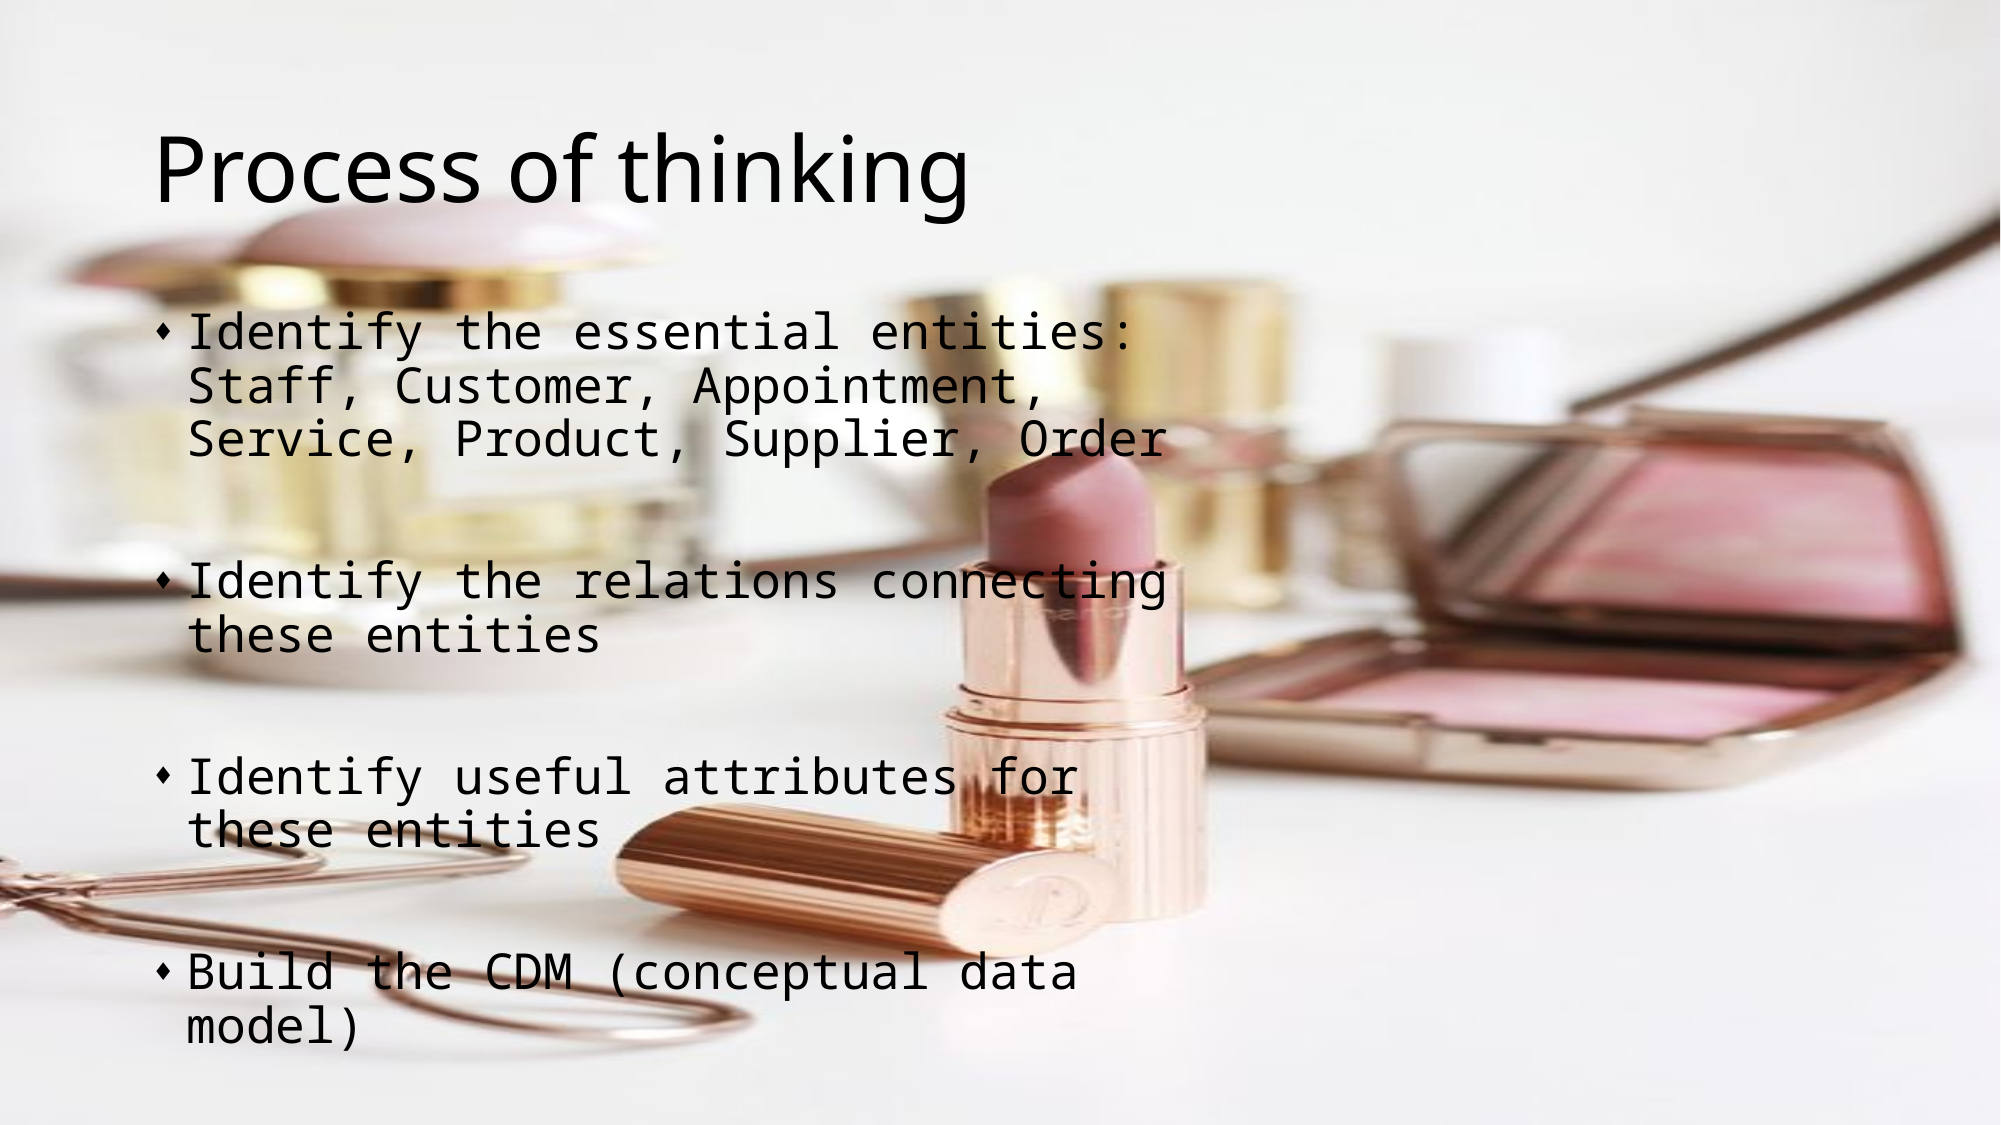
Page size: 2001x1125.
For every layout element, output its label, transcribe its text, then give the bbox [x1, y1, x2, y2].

title Process of thinking [137, 64, 1215, 282]
picture [0, 0, 2001, 1125]
list Identify the essential entities: Staff, Customer, Appointment, Service, Product, Supplier, Order Identify the relations connecting these entities Identify useful attributes for these entities Build the CDM (conceptual data model) [137, 299, 1215, 1076]
